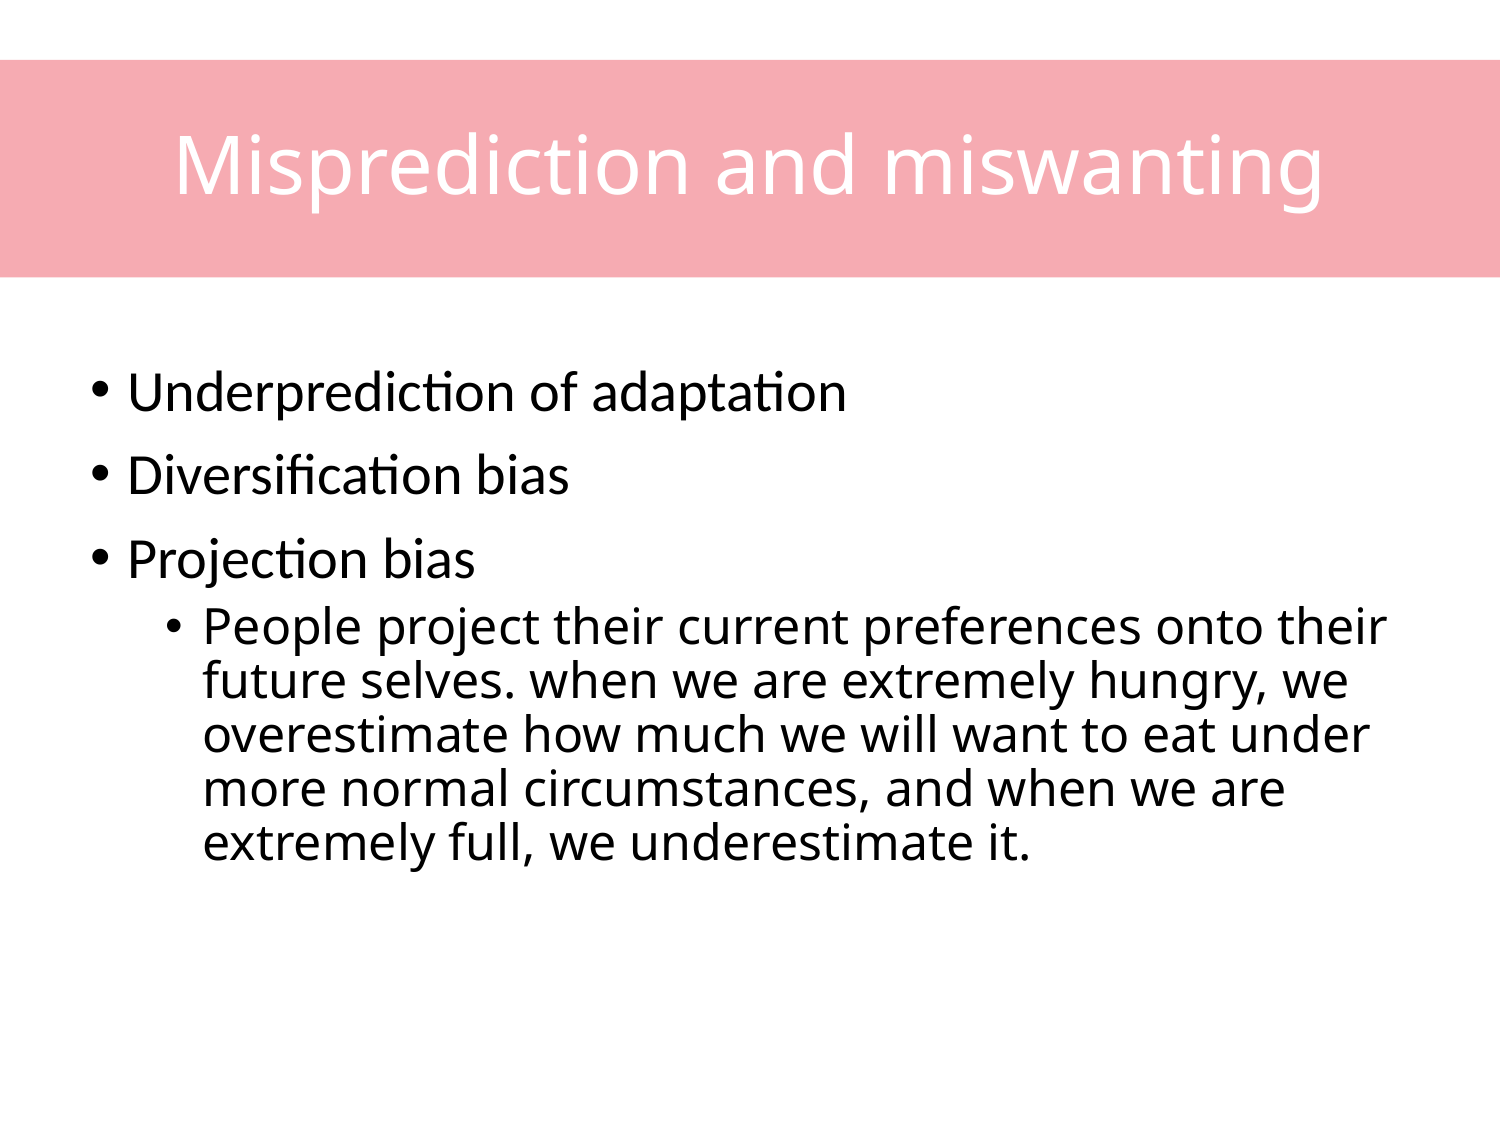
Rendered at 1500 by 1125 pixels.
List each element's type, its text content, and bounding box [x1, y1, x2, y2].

list Underprediction of adaptation Diversification bias Projection bias People project their current preferences onto their future selves. when we are extremely hungry, we overestimate how much we will want to eat under more normal circumstances, and when we are extremely full, we underestimate it. [75, 262, 1450, 1005]
title Misprediction and miswanting [0, 59, 1500, 278]
